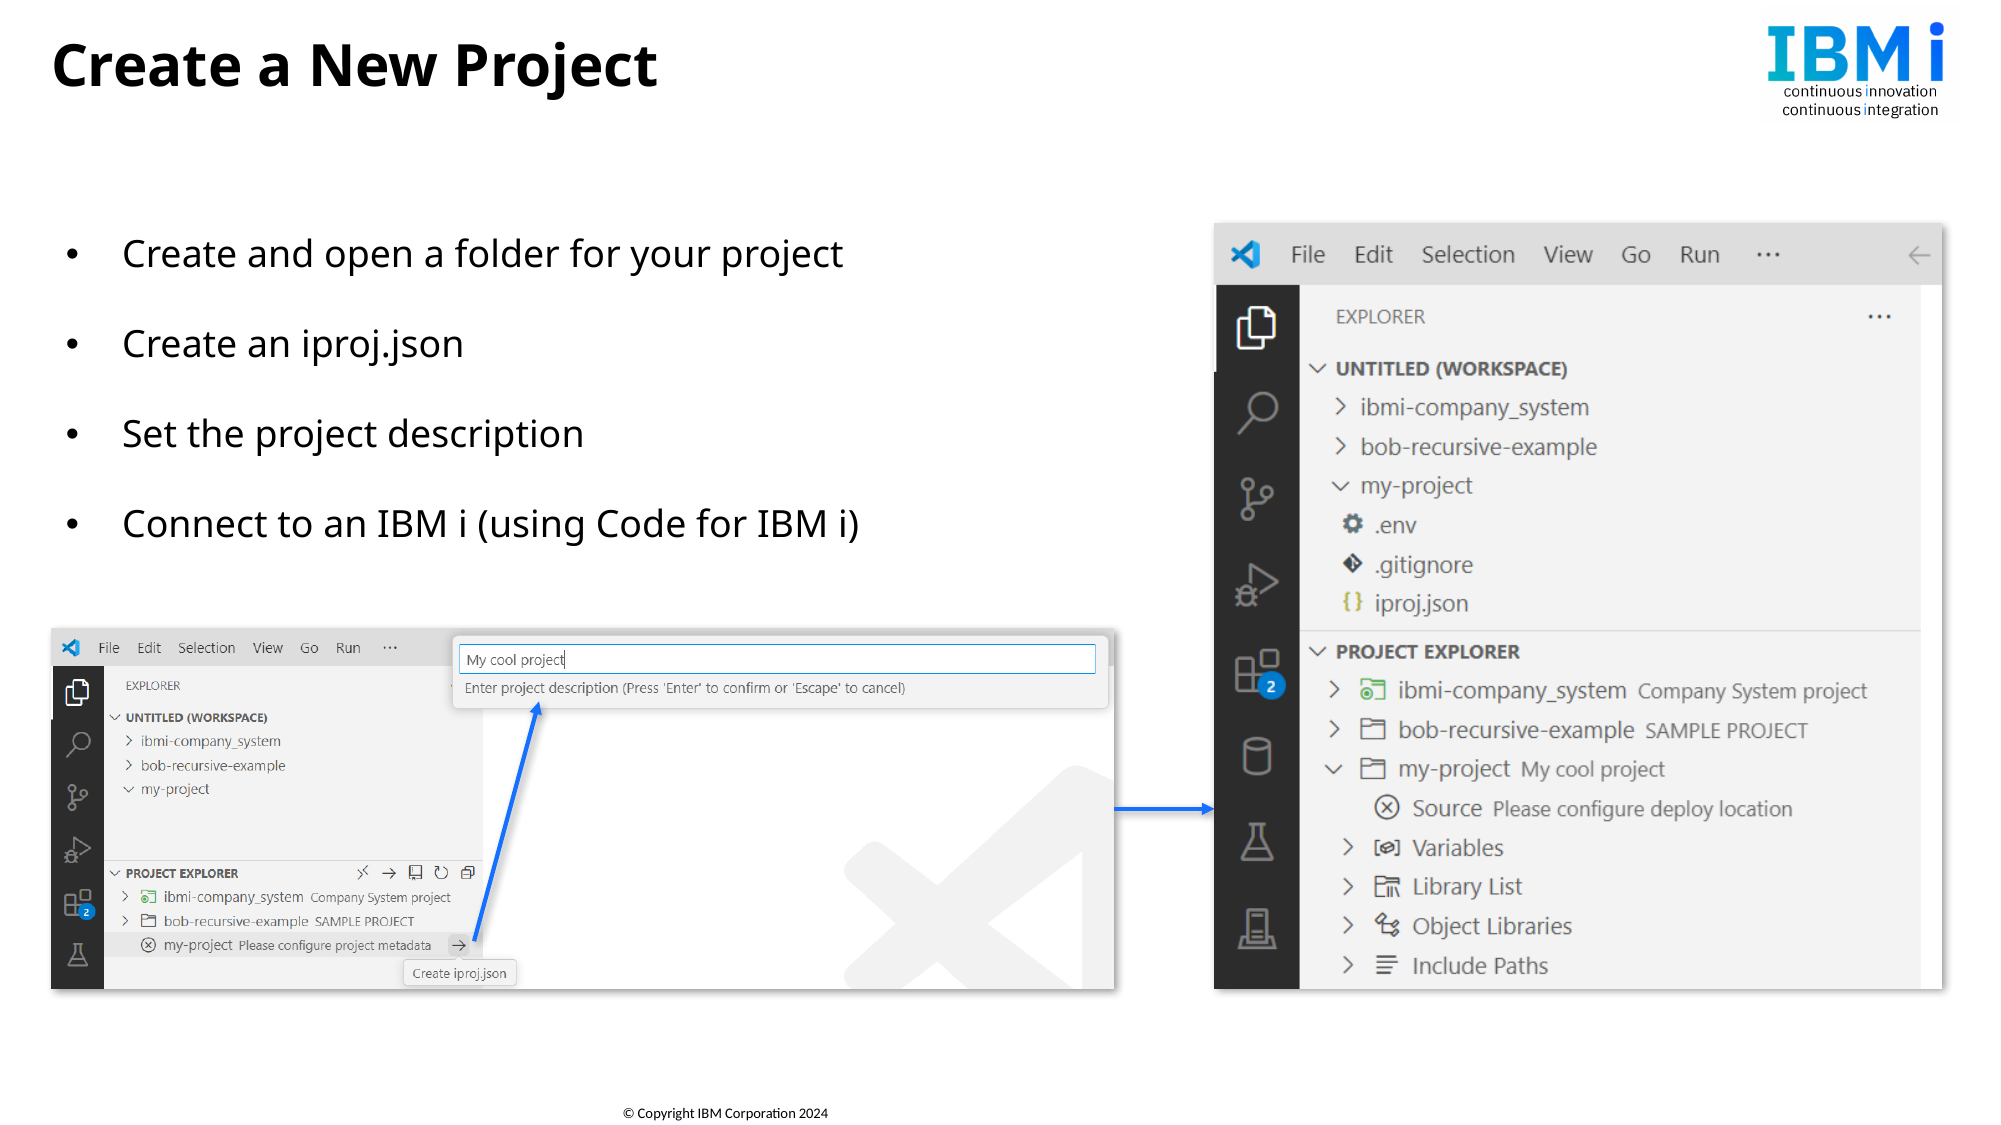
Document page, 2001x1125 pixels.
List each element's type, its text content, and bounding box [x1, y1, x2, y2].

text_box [473, 701, 540, 942]
picture [1761, 5, 1961, 124]
list Create and open a folder for your project Create an iproj.json Set the project description Connect to an IBM i (using Code for IBM i) [51, 223, 992, 555]
picture [50, 628, 1115, 990]
picture [1214, 222, 1942, 990]
title Create a New Project [51, 36, 1721, 101]
